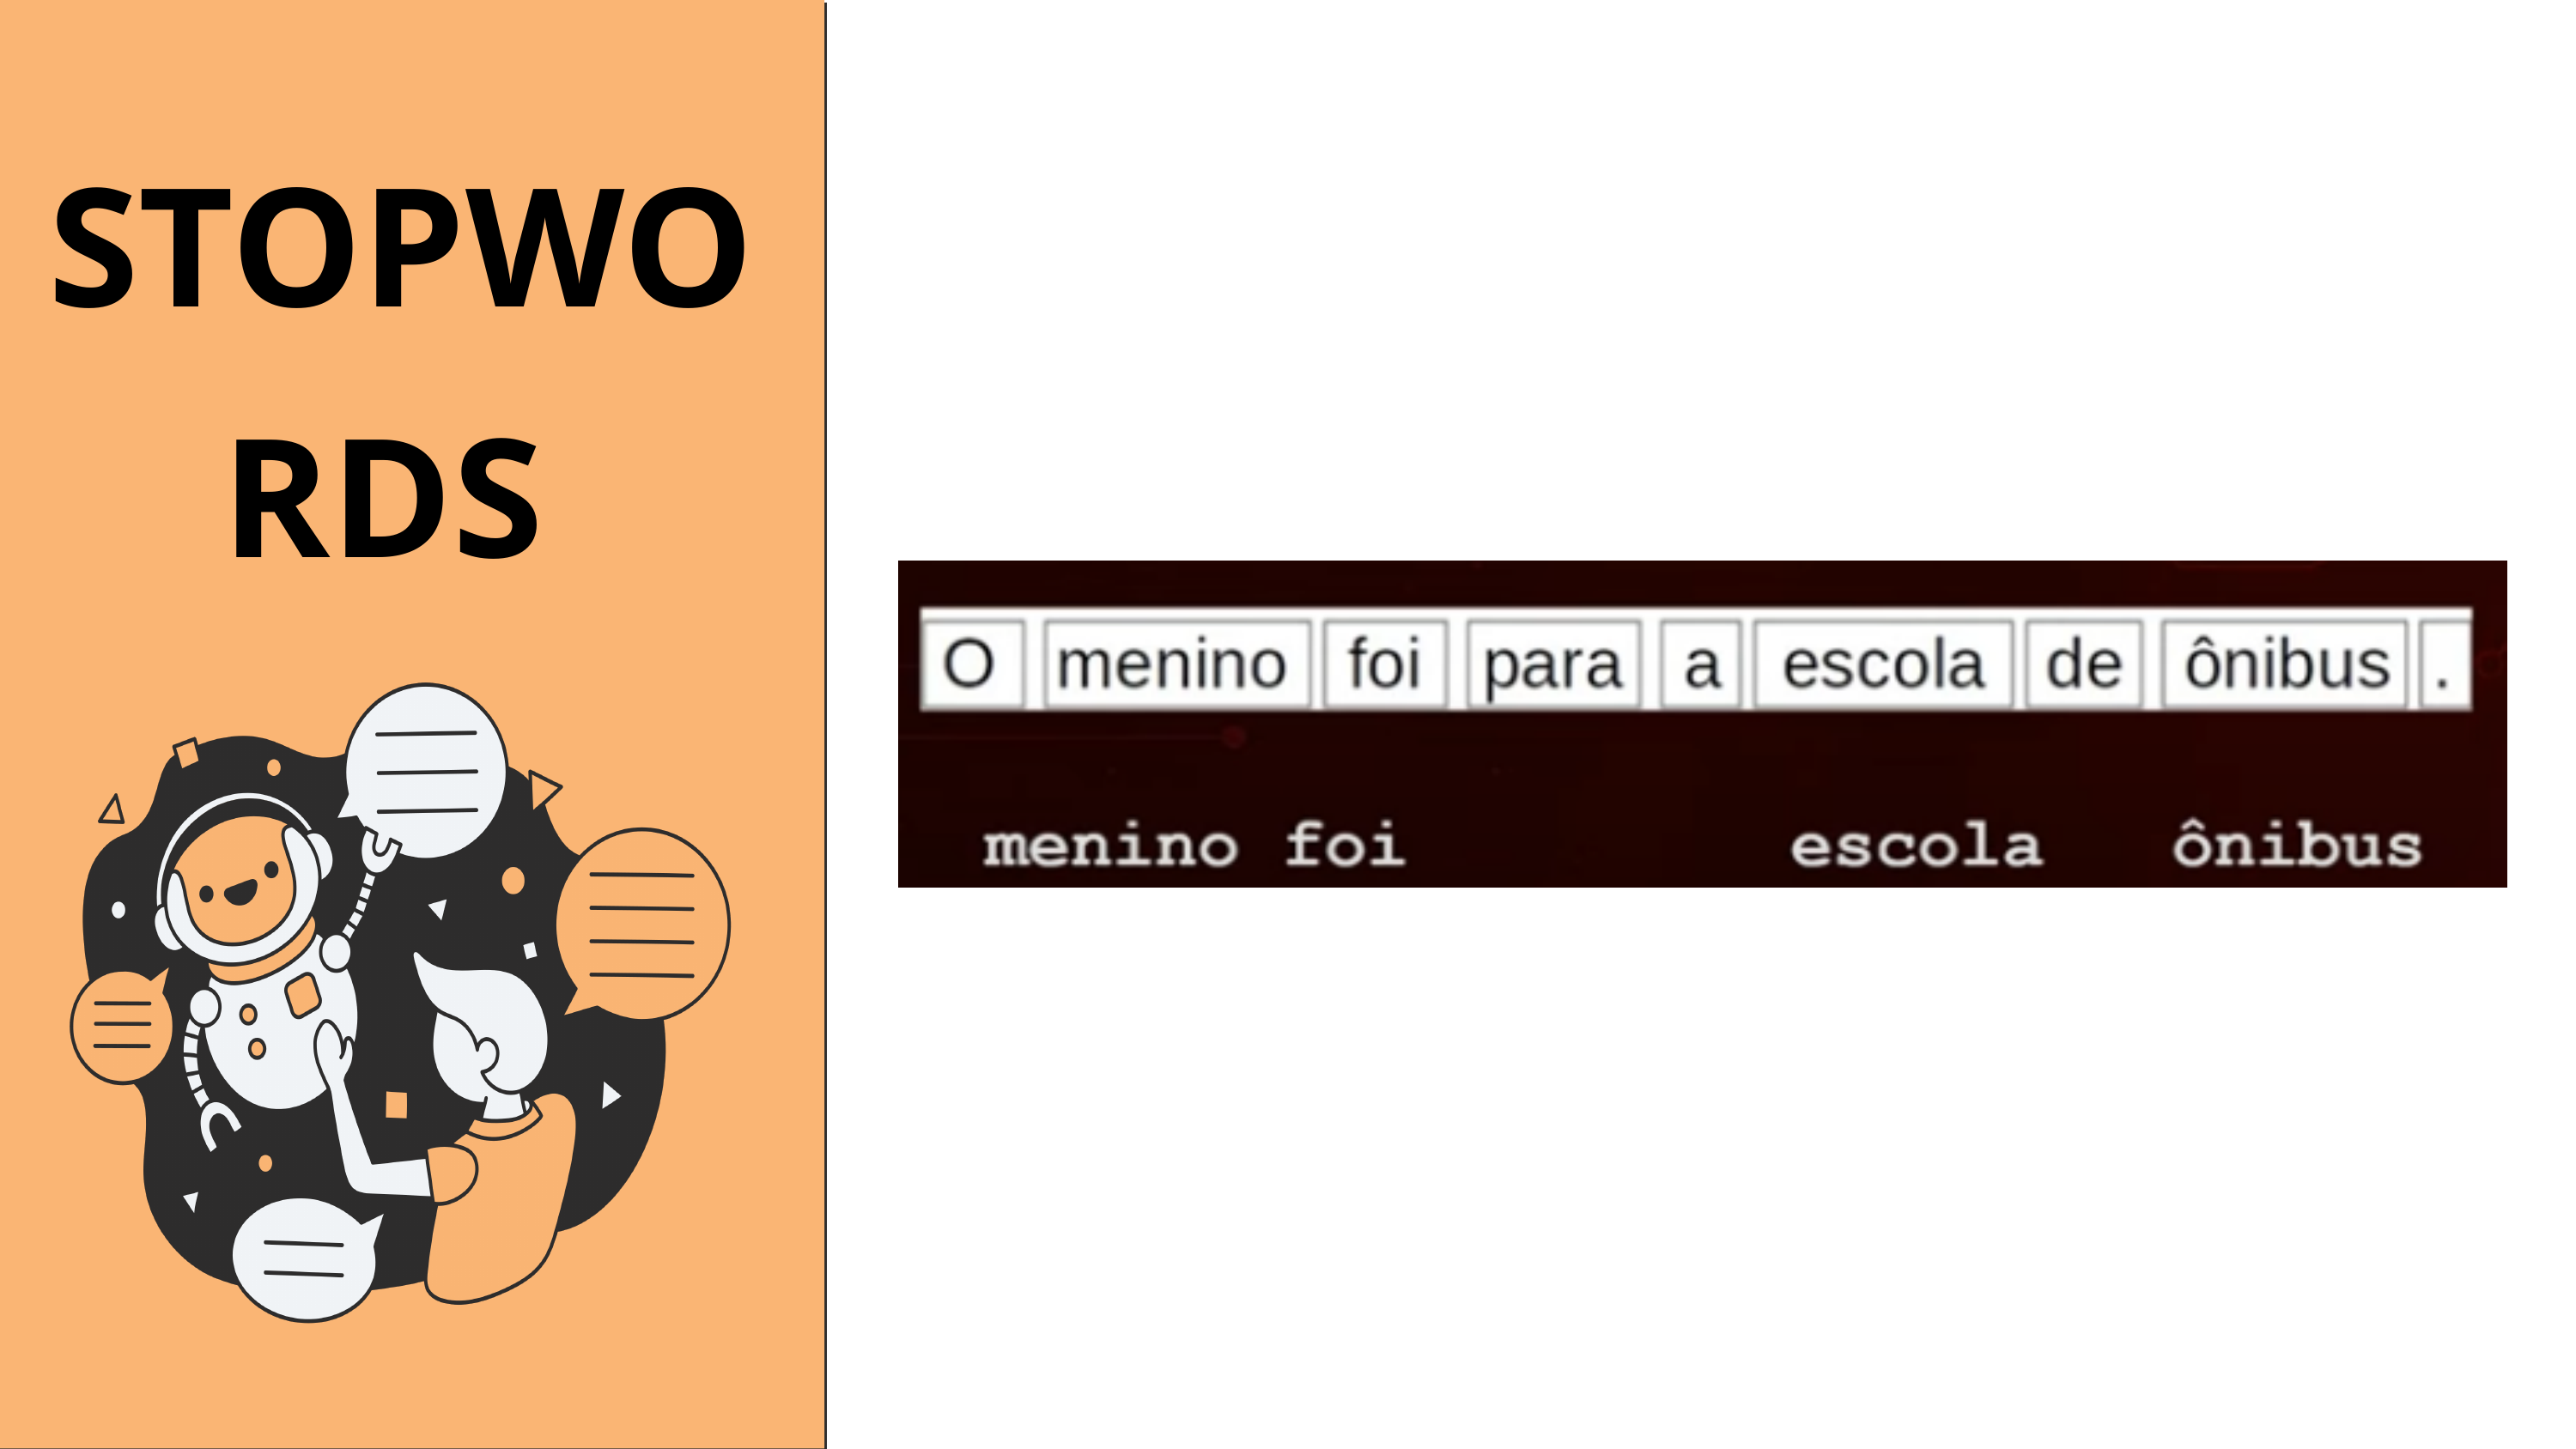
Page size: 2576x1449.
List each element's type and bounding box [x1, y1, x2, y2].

text_box [0, 4, 825, 1449]
picture [898, 561, 2507, 888]
